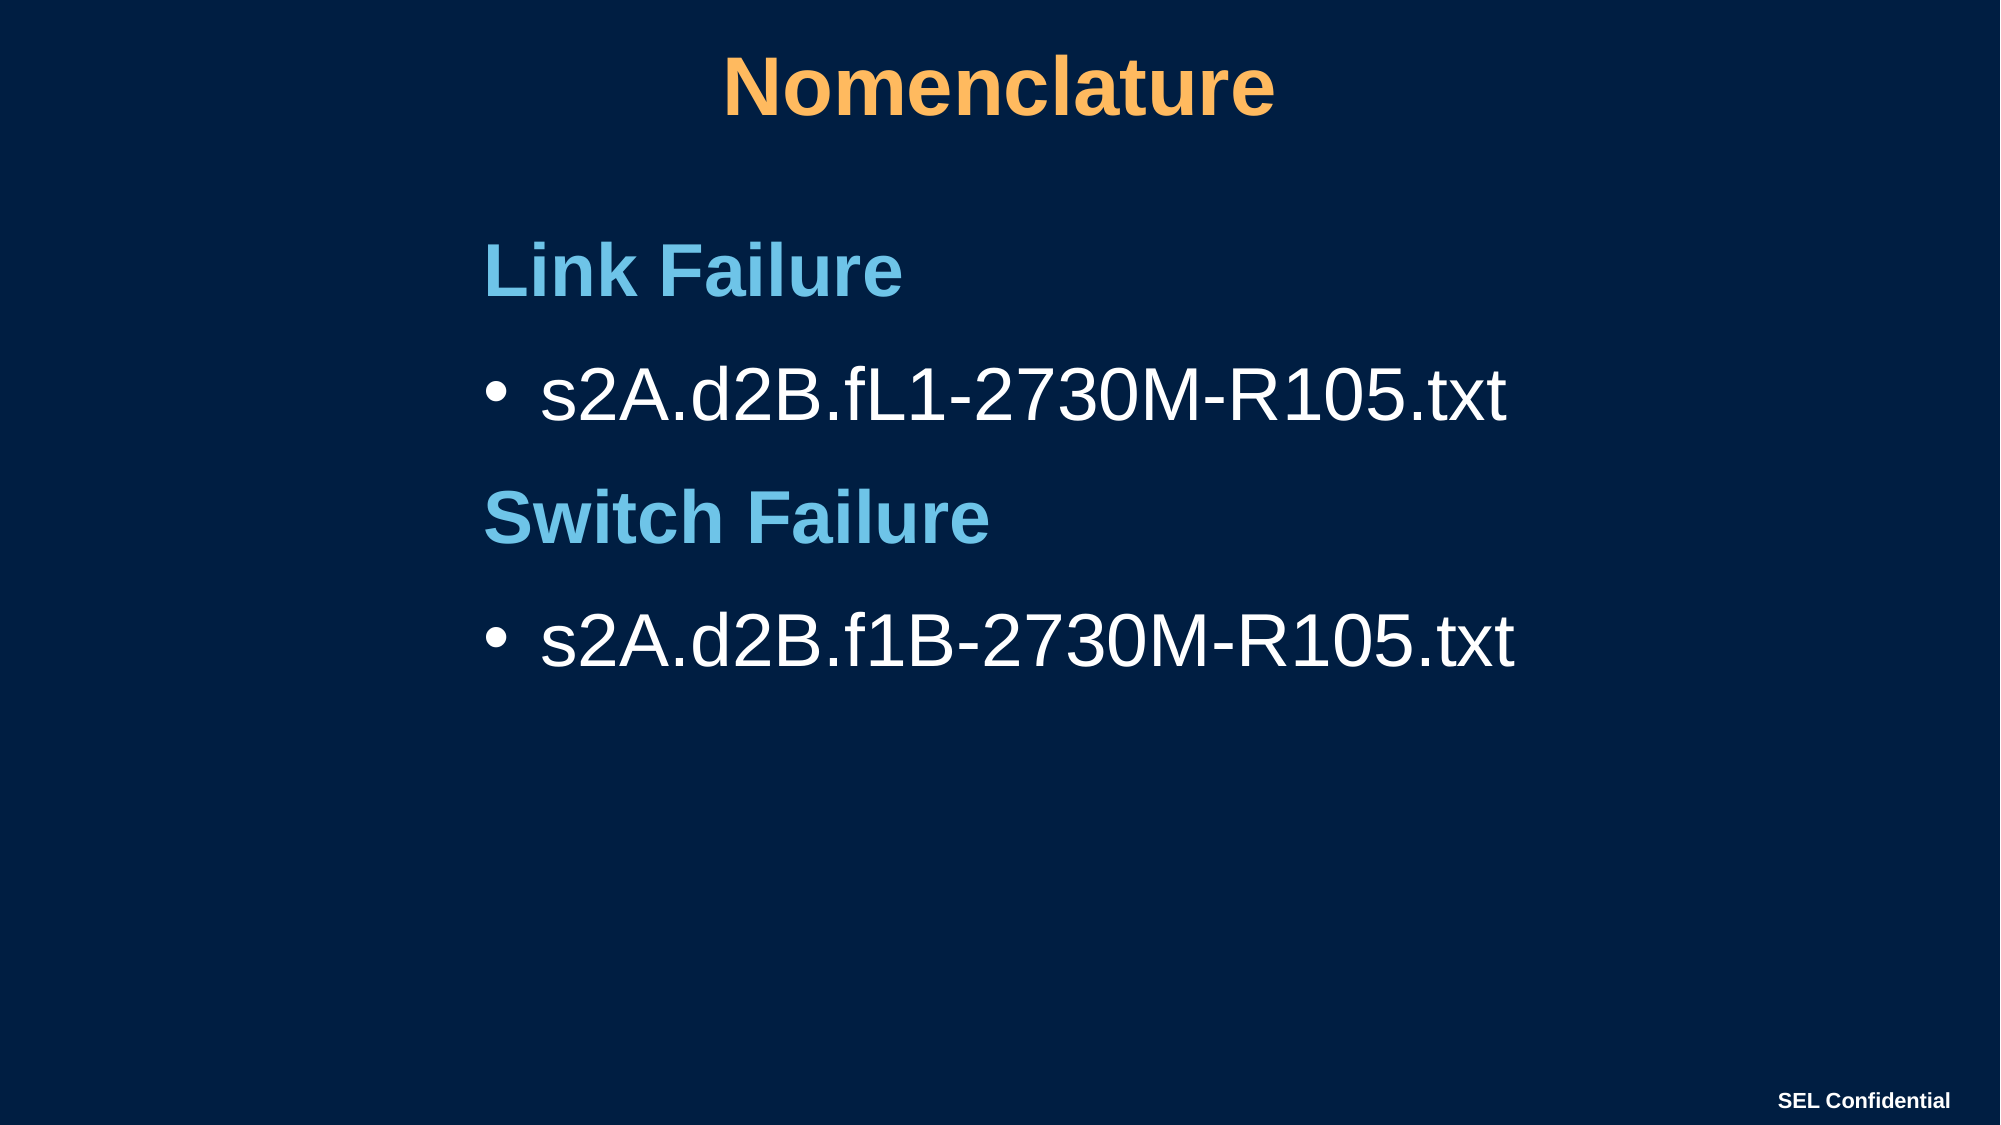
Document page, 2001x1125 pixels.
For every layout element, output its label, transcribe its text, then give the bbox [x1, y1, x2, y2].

title Nomenclature [50, 24, 1950, 142]
list Link Failure s2A.d2B.fL1-2730M-R105.txt Switch Failure s2A.d2B.f1B-2730M-R105.txt [50, 214, 1950, 694]
